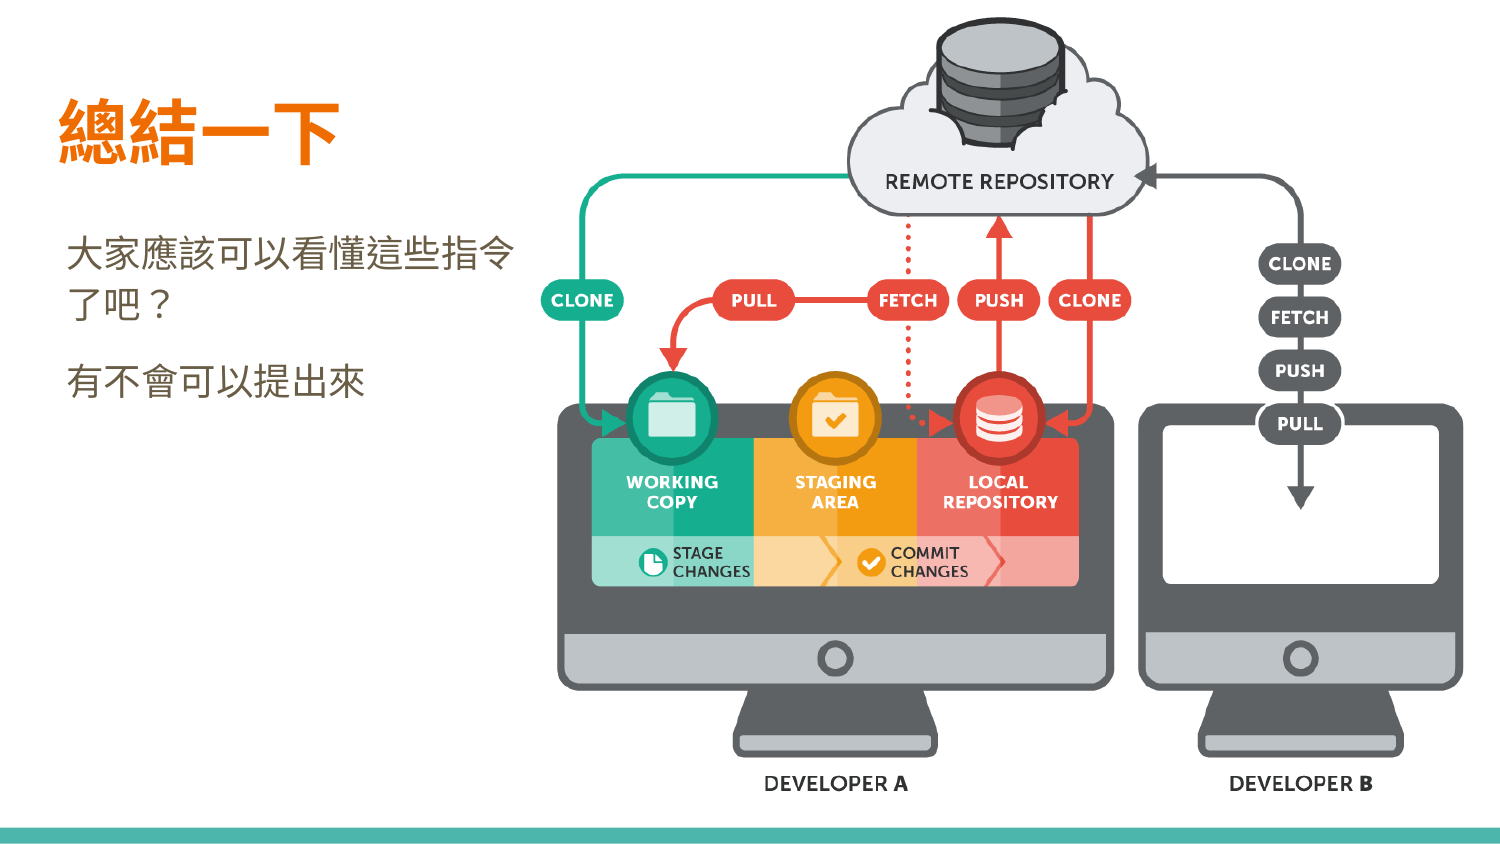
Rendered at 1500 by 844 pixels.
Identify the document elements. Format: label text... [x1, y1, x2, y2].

title 總結一下 [42, 72, 534, 189]
picture [539, 17, 1465, 797]
list 大家應該可以看懂這些指令了吧？ 有不會可以提出來 [51, 207, 534, 750]
